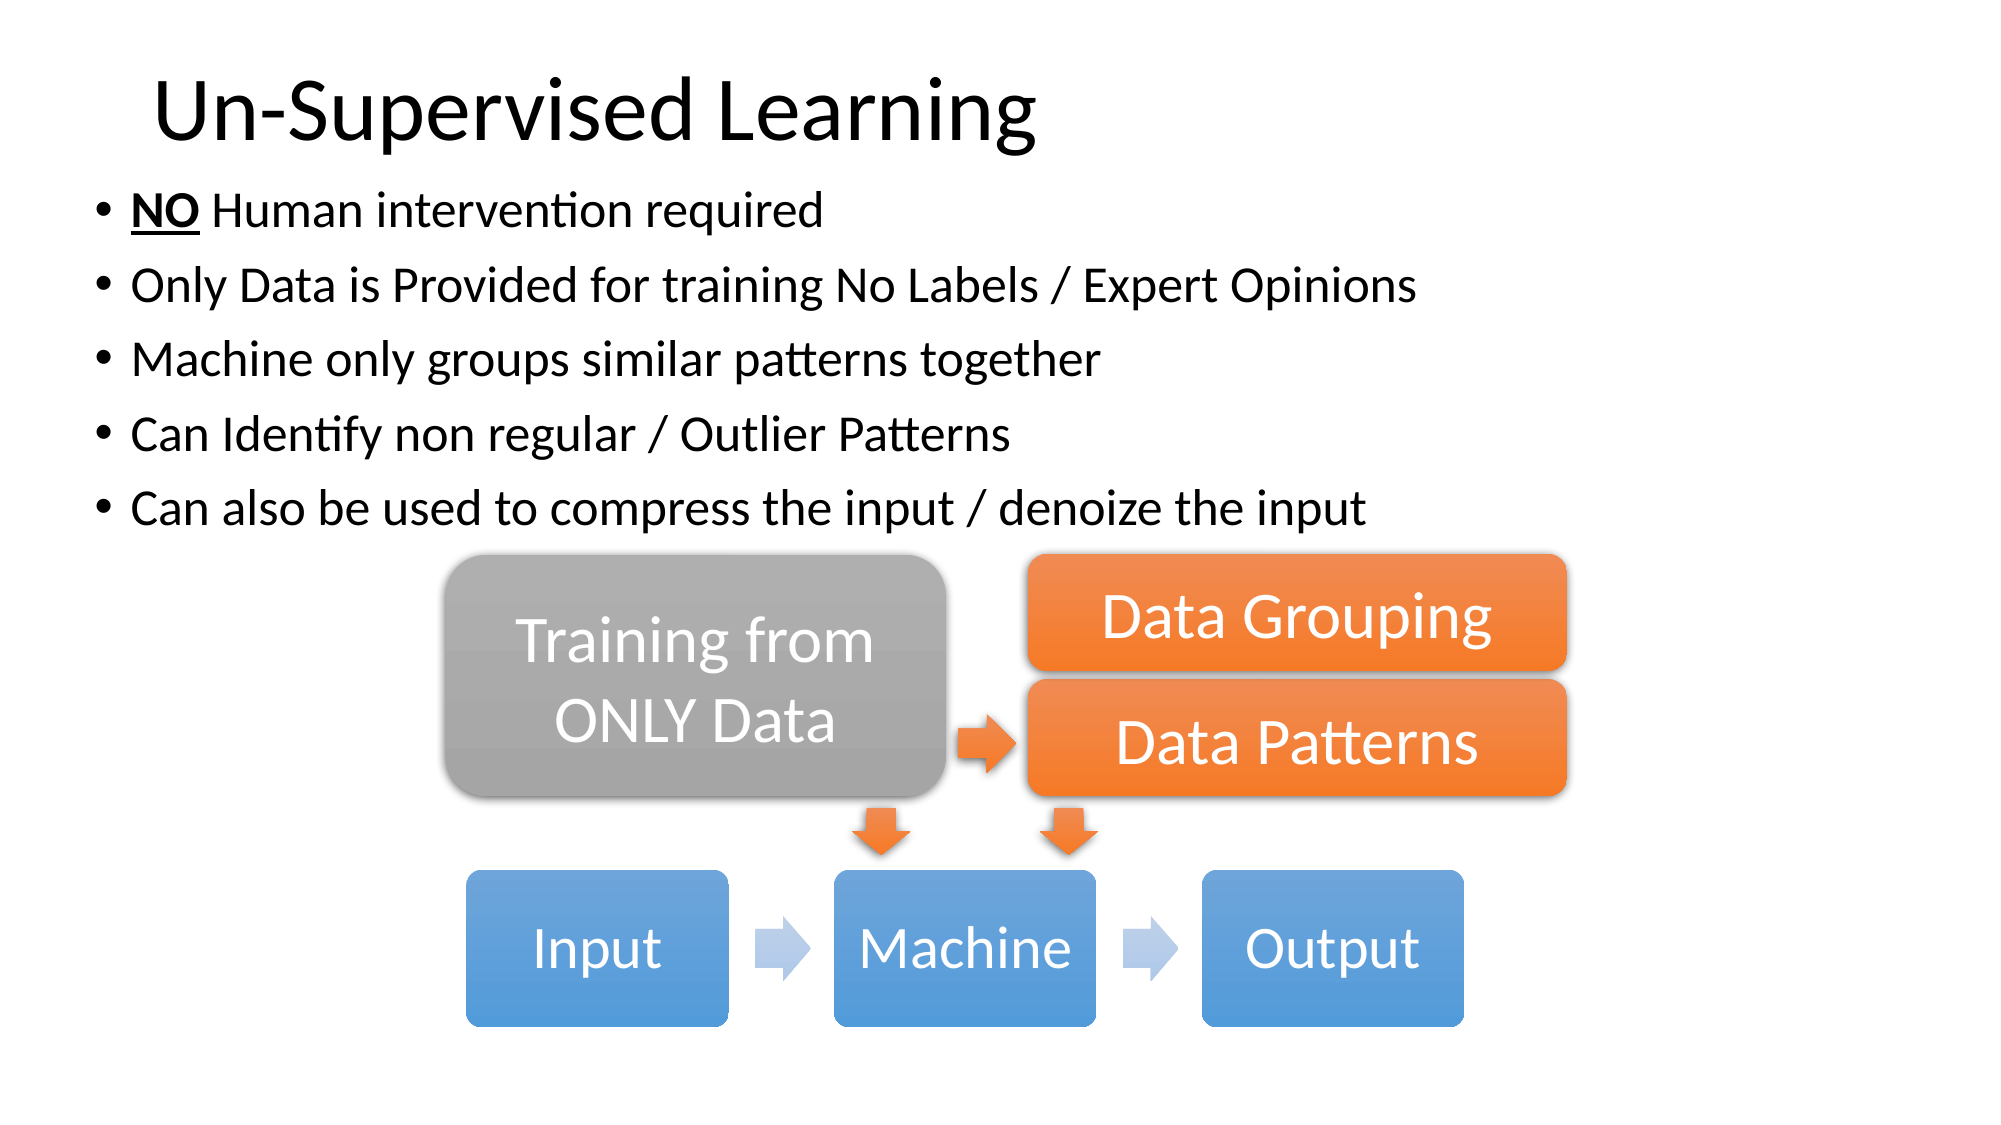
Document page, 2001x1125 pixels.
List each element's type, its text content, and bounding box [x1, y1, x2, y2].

text_box Data Patterns [1027, 680, 1568, 797]
text_box Data Grouping [1027, 553, 1568, 671]
text_box [957, 714, 1017, 773]
text_box Training from ONLY Data [445, 554, 946, 797]
title Un-Supervised Learning [137, 2, 1863, 175]
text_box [465, 869, 1465, 1028]
text_box [1039, 807, 1099, 855]
text_box [852, 807, 911, 855]
list NO Human intervention required Only Data is Provided for training No Labels / Expert Opinions Machine only groups similar patterns together Can Identify non regular / Outlier Patterns Can also be used to compress the input / denoize the input [79, 175, 1871, 546]
